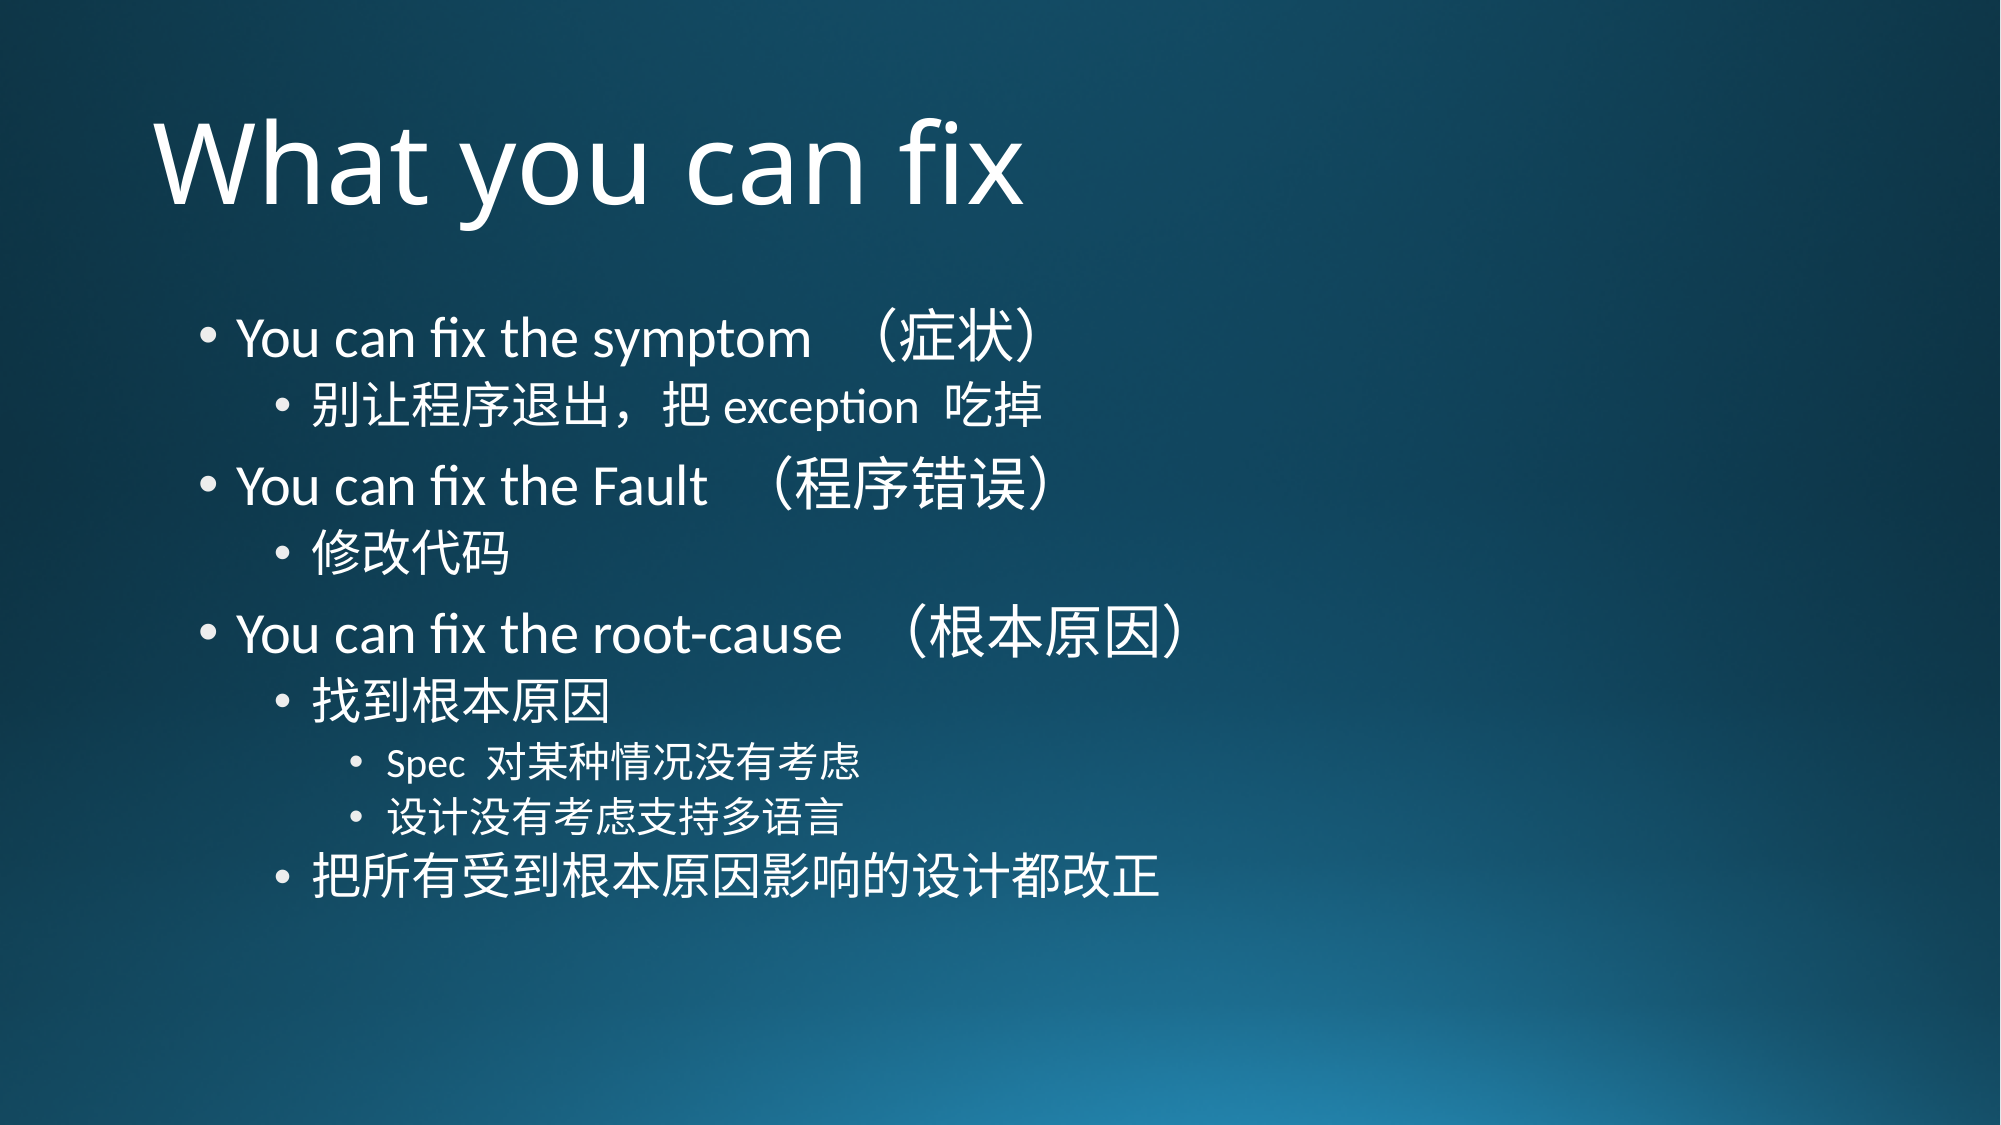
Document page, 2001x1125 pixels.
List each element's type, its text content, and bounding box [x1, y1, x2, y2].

title What you can fix [137, 59, 1863, 278]
picture [0, 0, 2001, 1125]
list You can fix the symptom （症状） 别让程序退出，把exception 吃掉 You can fix the Fault （程序错误） 修改代码 You can fix the root-cause （根本原因） 找到根本原因 Spec 对某种情况没有考虑 设计没有考虑支持多语言 把所有受到根本原因影响的设计都改正 [183, 299, 1863, 1014]
